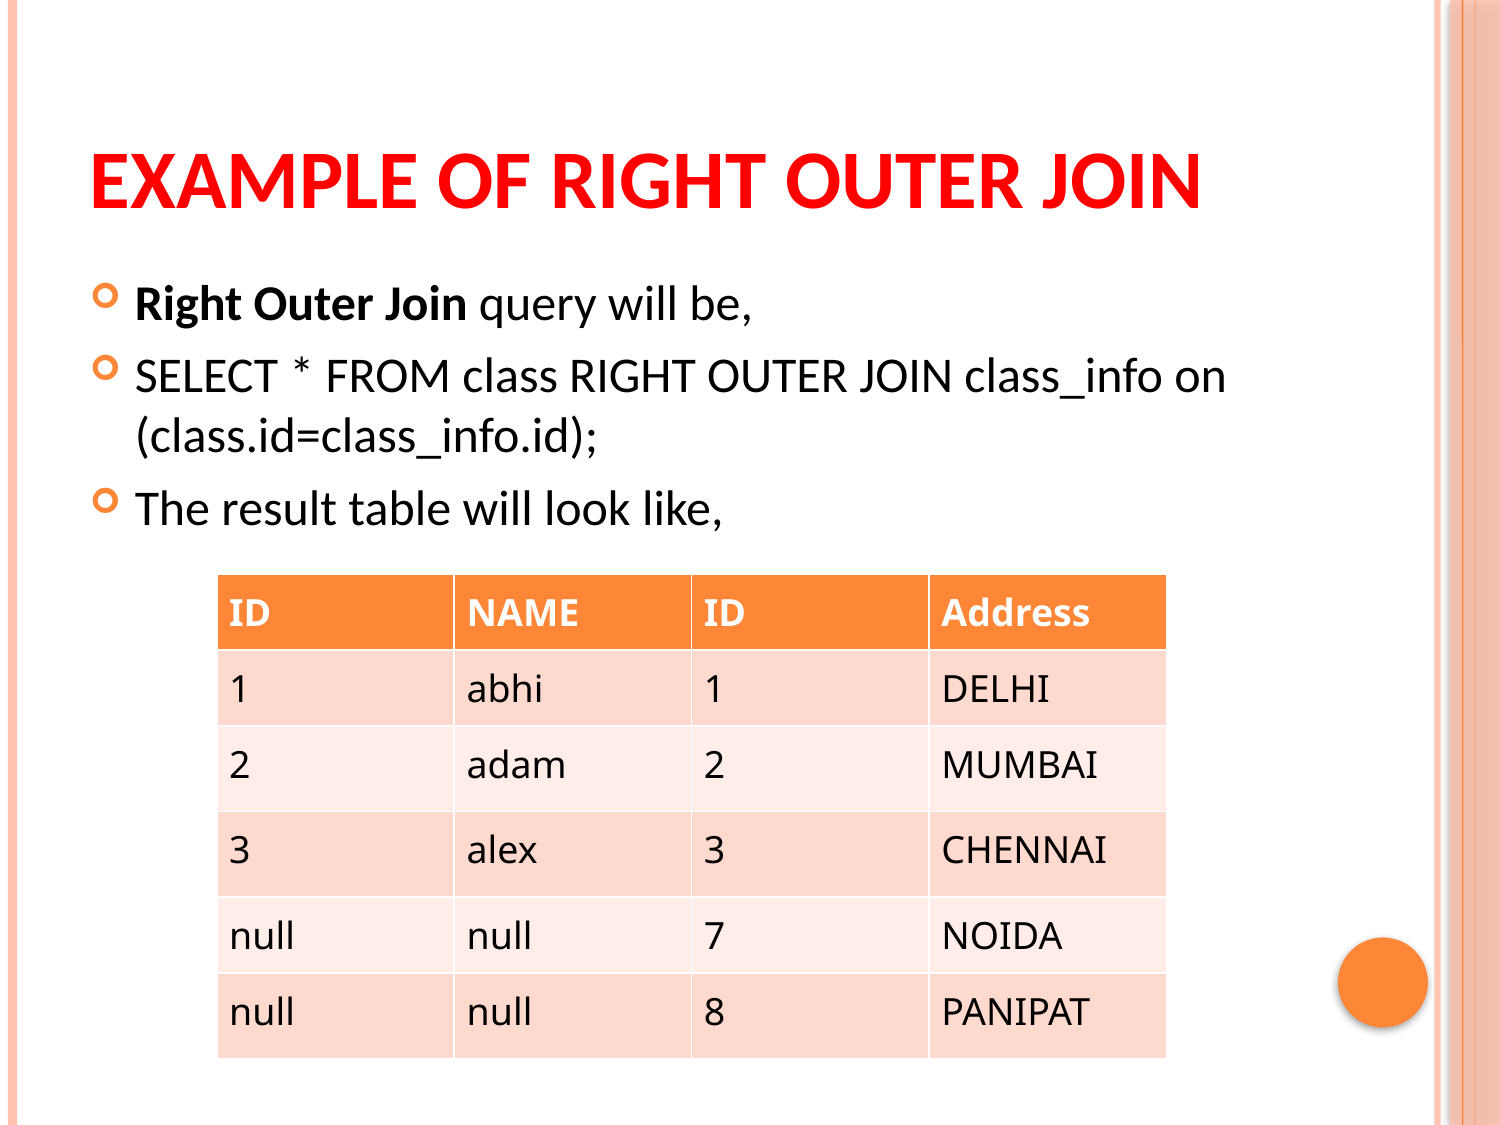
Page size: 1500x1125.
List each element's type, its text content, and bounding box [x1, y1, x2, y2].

table_header ID [692, 575, 928, 649]
table_cell null [218, 974, 453, 1058]
table_cell null [455, 974, 691, 1058]
table_cell null [218, 898, 453, 972]
list Right Outer Join query will be, SELECT * FROM class RIGHT OUTER JOIN class_info on (class.id=class_info.id); The result table will look like, [75, 262, 1300, 1125]
table_cell adam [455, 727, 691, 811]
table_cell MUMBAI [930, 727, 1166, 811]
table_header ID [218, 575, 453, 649]
table_cell 1 [218, 651, 453, 725]
table_header Address [930, 575, 1166, 649]
table_cell abhi [455, 651, 691, 725]
table_cell 1 [692, 651, 928, 725]
table_cell 3 [692, 812, 928, 896]
table_cell 2 [692, 727, 928, 811]
table_cell NOIDA [930, 898, 1166, 972]
table_cell alex [455, 812, 691, 896]
table_cell PANIPAT [930, 974, 1166, 1058]
table_cell null [455, 898, 691, 972]
table_cell 2 [218, 727, 453, 811]
title Example of Right Outer Join [75, 45, 1300, 233]
table_cell 3 [218, 812, 453, 896]
table_cell 7 [692, 898, 928, 972]
table_cell 8 [692, 974, 928, 1058]
table_cell CHENNAI [930, 812, 1166, 896]
table_cell DELHI [930, 651, 1166, 725]
table_header NAME [455, 575, 691, 649]
